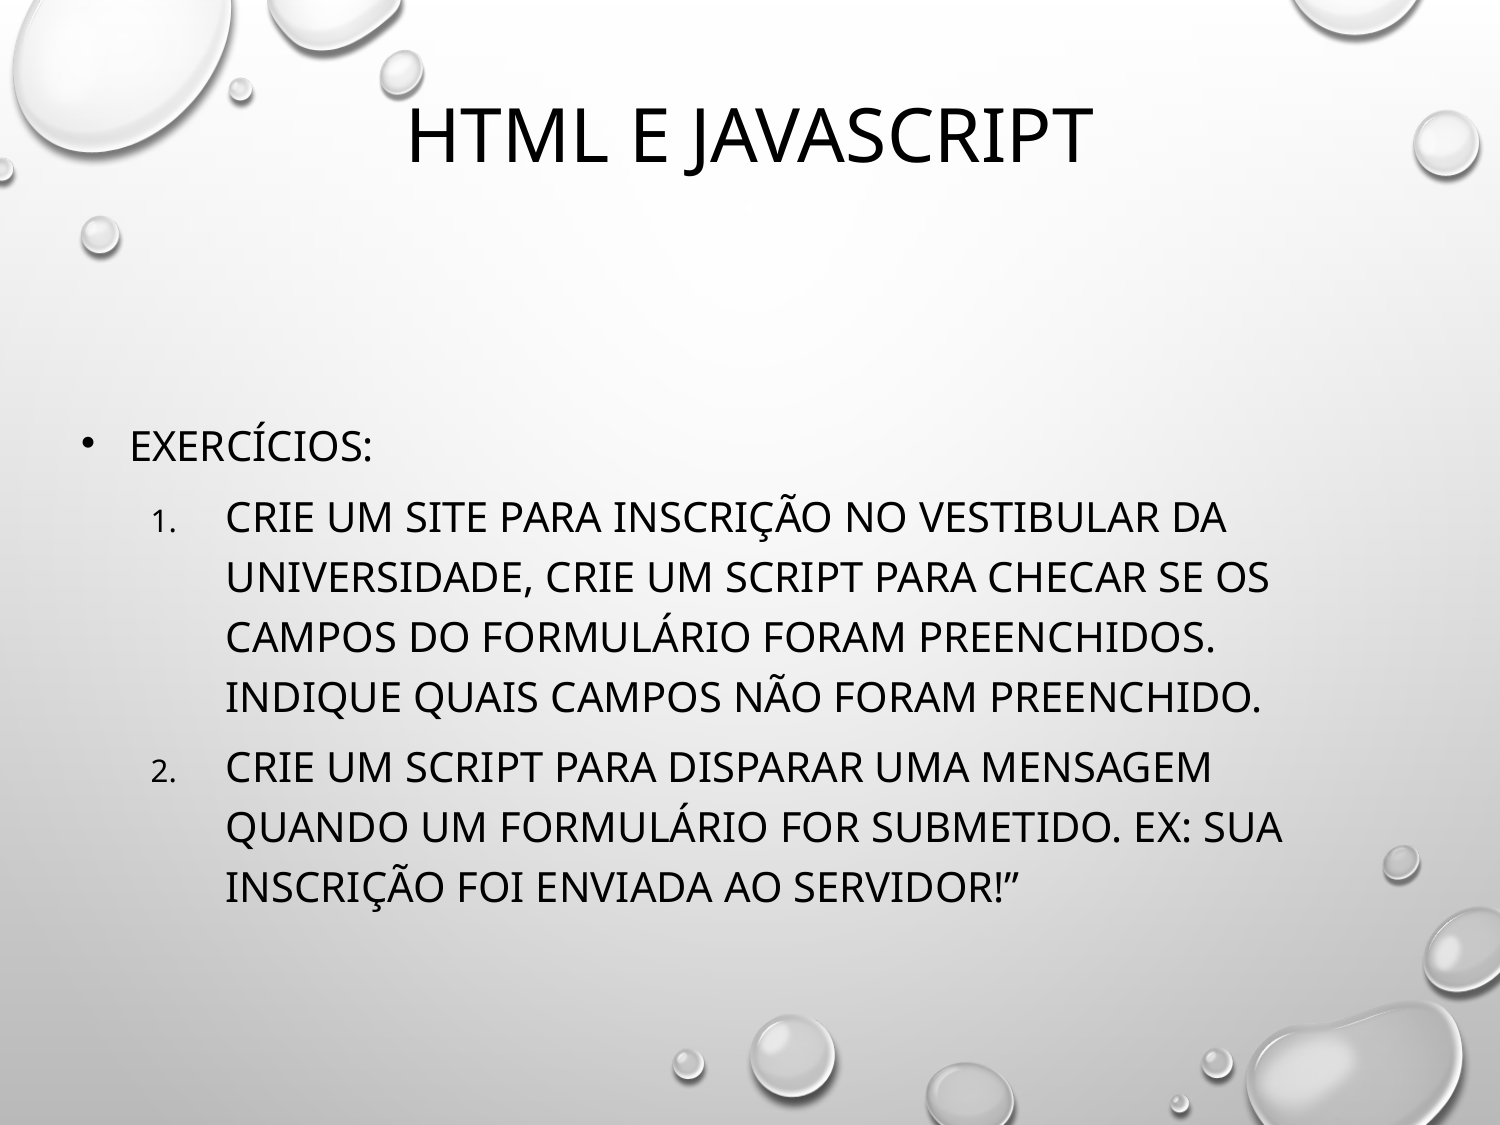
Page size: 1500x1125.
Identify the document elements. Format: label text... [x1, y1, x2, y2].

picture [0, 0, 1500, 1125]
title HTML e Javascript [74, 44, 1425, 233]
list Exercícios: Crie um site para inscrição no vestibular da Universidade, crie um script para checar se os campos do formulário foram preenchidos. Indique quais campos não foram preenchido. Crie um script para disparar uma mensagem quando um formulário for submetido. Ex: Sua inscrição foi enviada ao servidor!” [51, 403, 1402, 1125]
